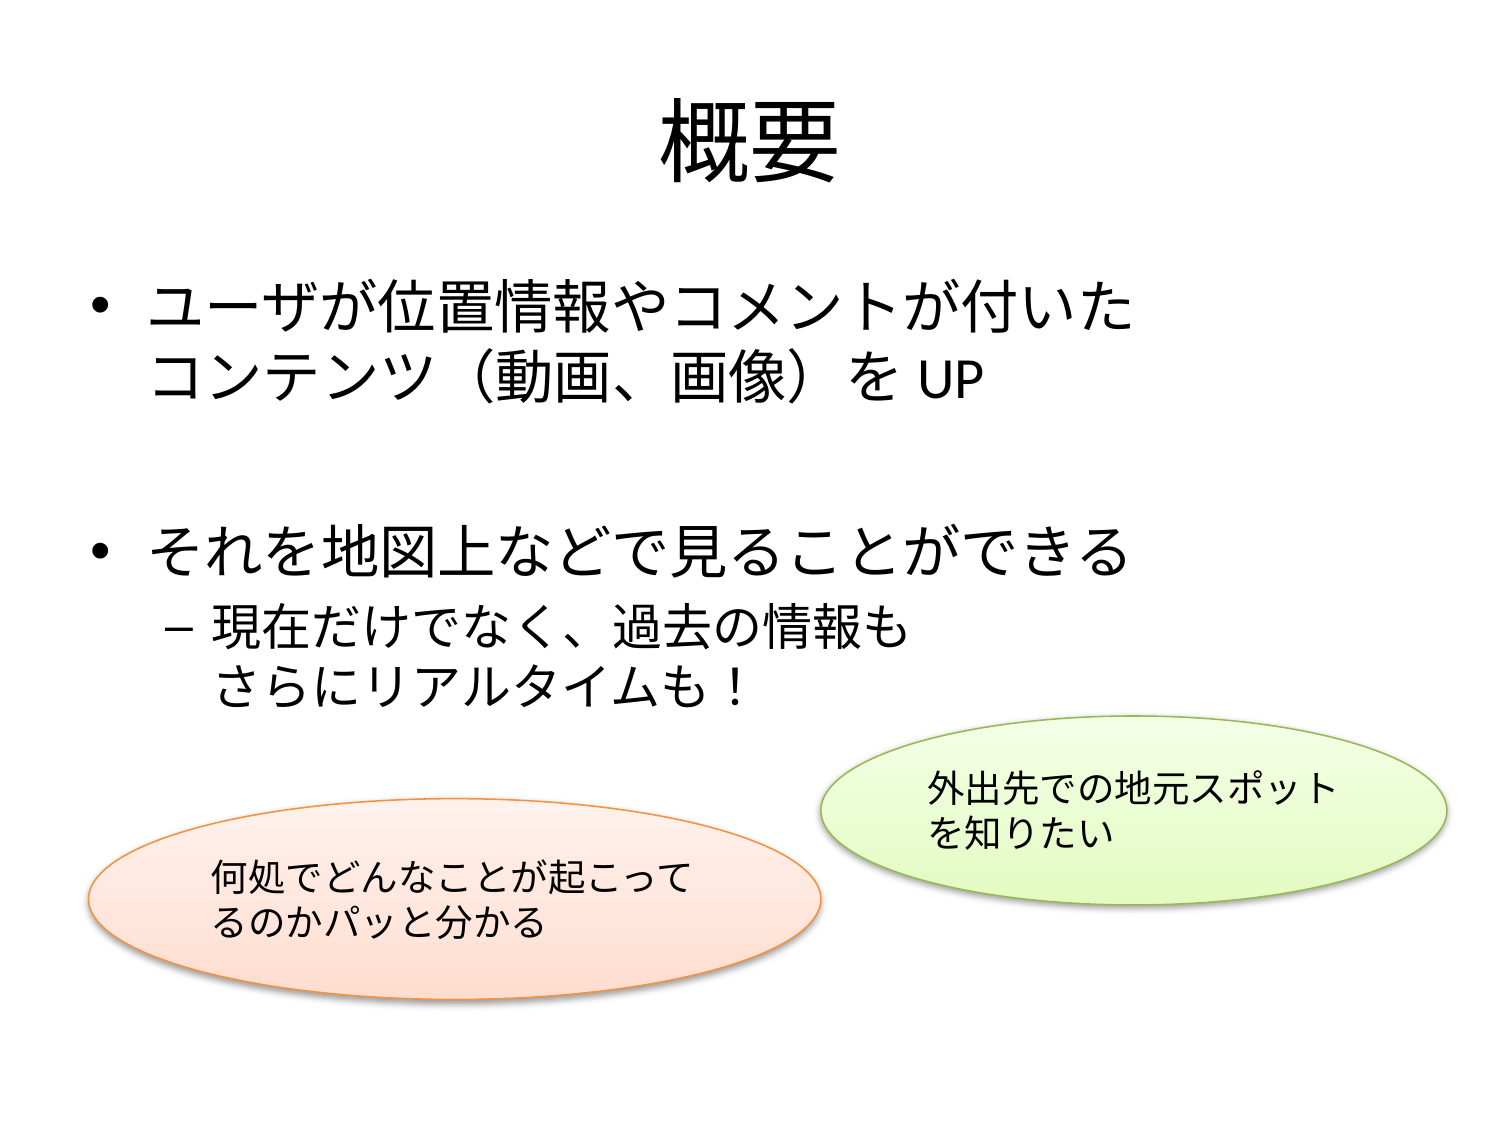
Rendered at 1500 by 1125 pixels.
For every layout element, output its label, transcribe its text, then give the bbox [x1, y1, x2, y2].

text_box 何処でどんなことが起こってるのかパッと分かる [87, 797, 822, 1001]
title 概要 [75, 45, 1425, 233]
list ユーザが位置情報やコメントが付いた コンテンツ（動画、画像）をUP それを地図上などで見ることができる 現在だけでなく、過去の情報も さらにリアルタイムも！ [75, 262, 1425, 1005]
text_box 外出先での地元スポットを知りたい [820, 715, 1448, 906]
